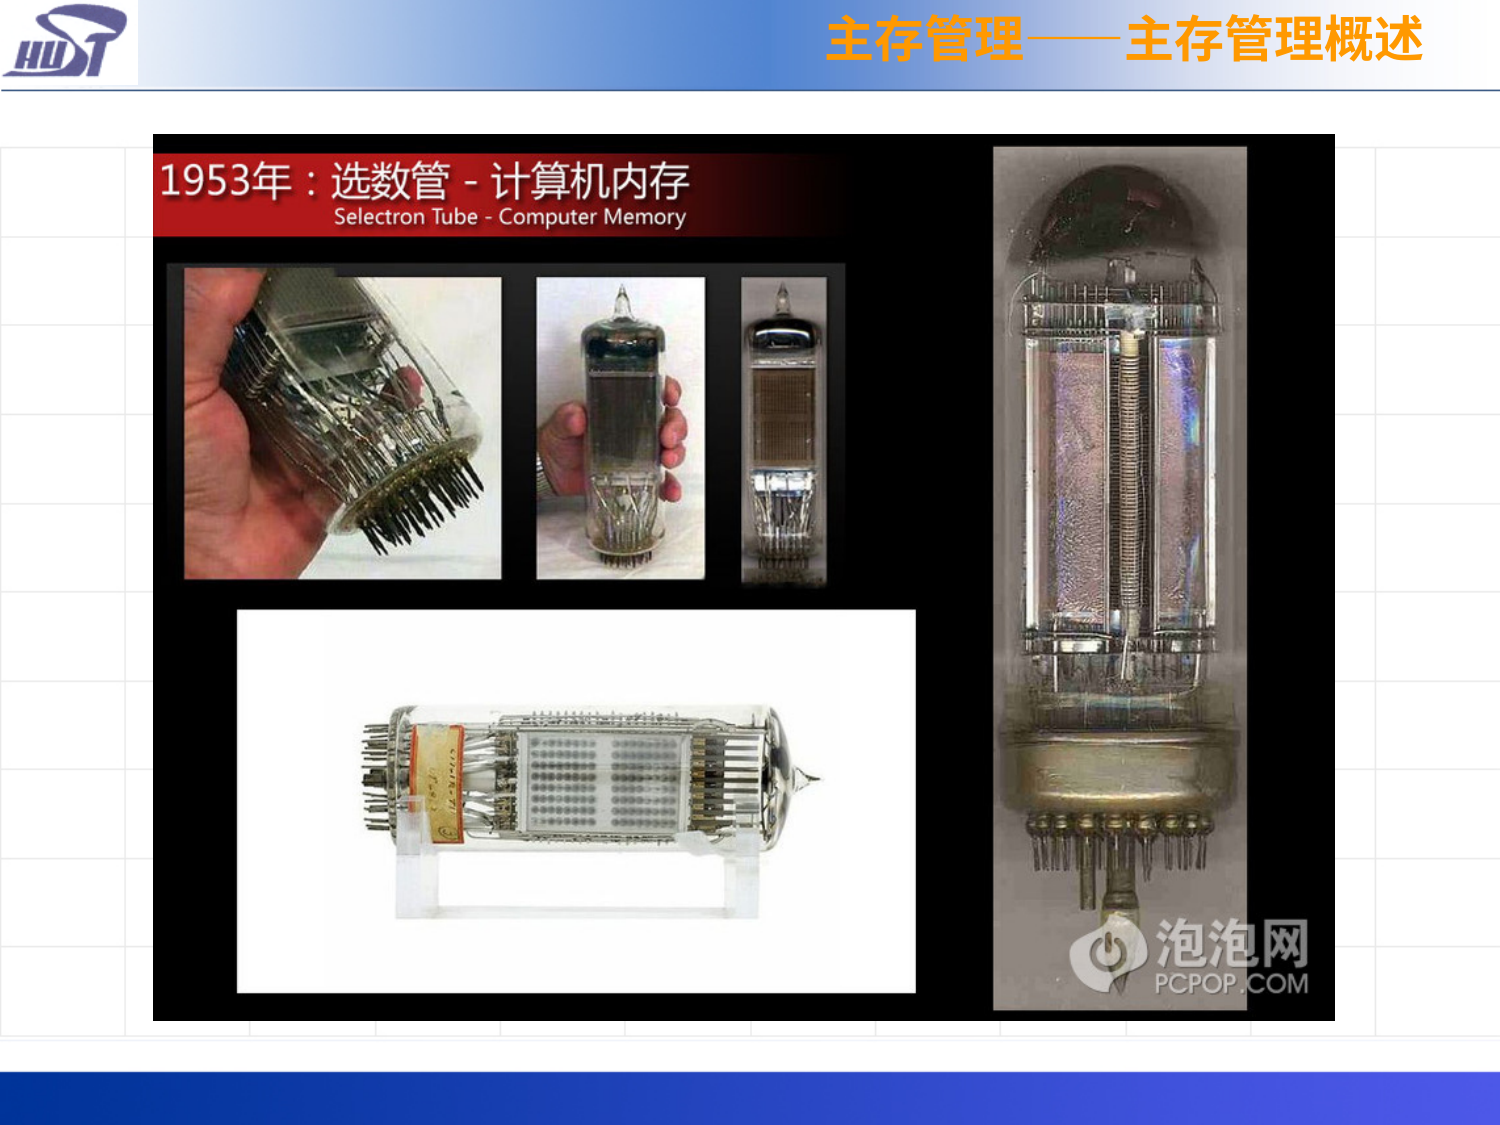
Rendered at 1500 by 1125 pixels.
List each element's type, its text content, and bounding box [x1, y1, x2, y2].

picture [0, 0, 1500, 1125]
text_box 主存管理——主存管理概述 [141, 6, 1440, 76]
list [0, 0, 138, 86]
